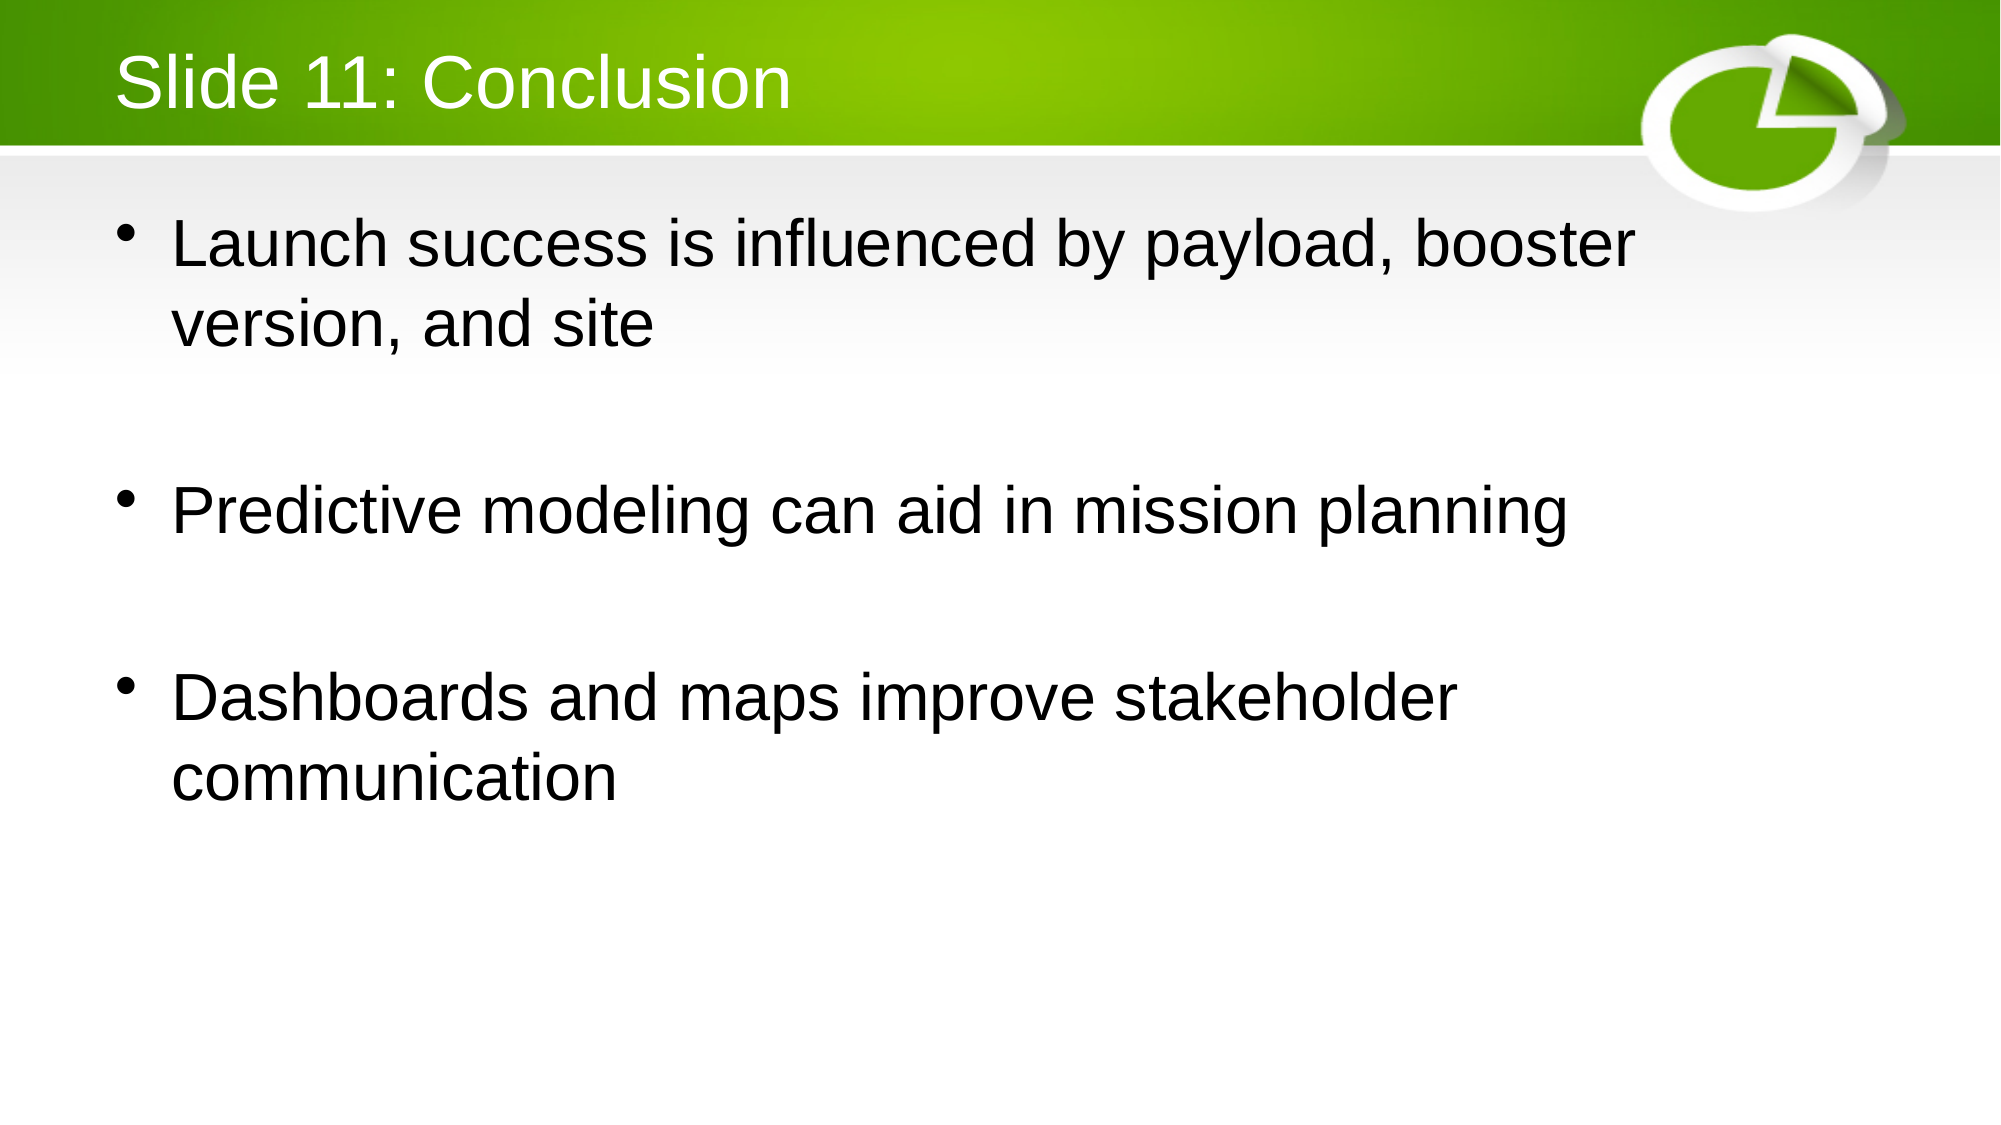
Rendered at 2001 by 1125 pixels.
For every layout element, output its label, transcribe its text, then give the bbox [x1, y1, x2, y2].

title Slide 11: Conclusion [99, 30, 1901, 127]
list Launch success is influenced by payload, booster version, and site Predictive modeling can aid in mission planning Dashboards and maps improve stakeholder communication [99, 192, 1901, 1006]
picture [0, 0, 2001, 1125]
